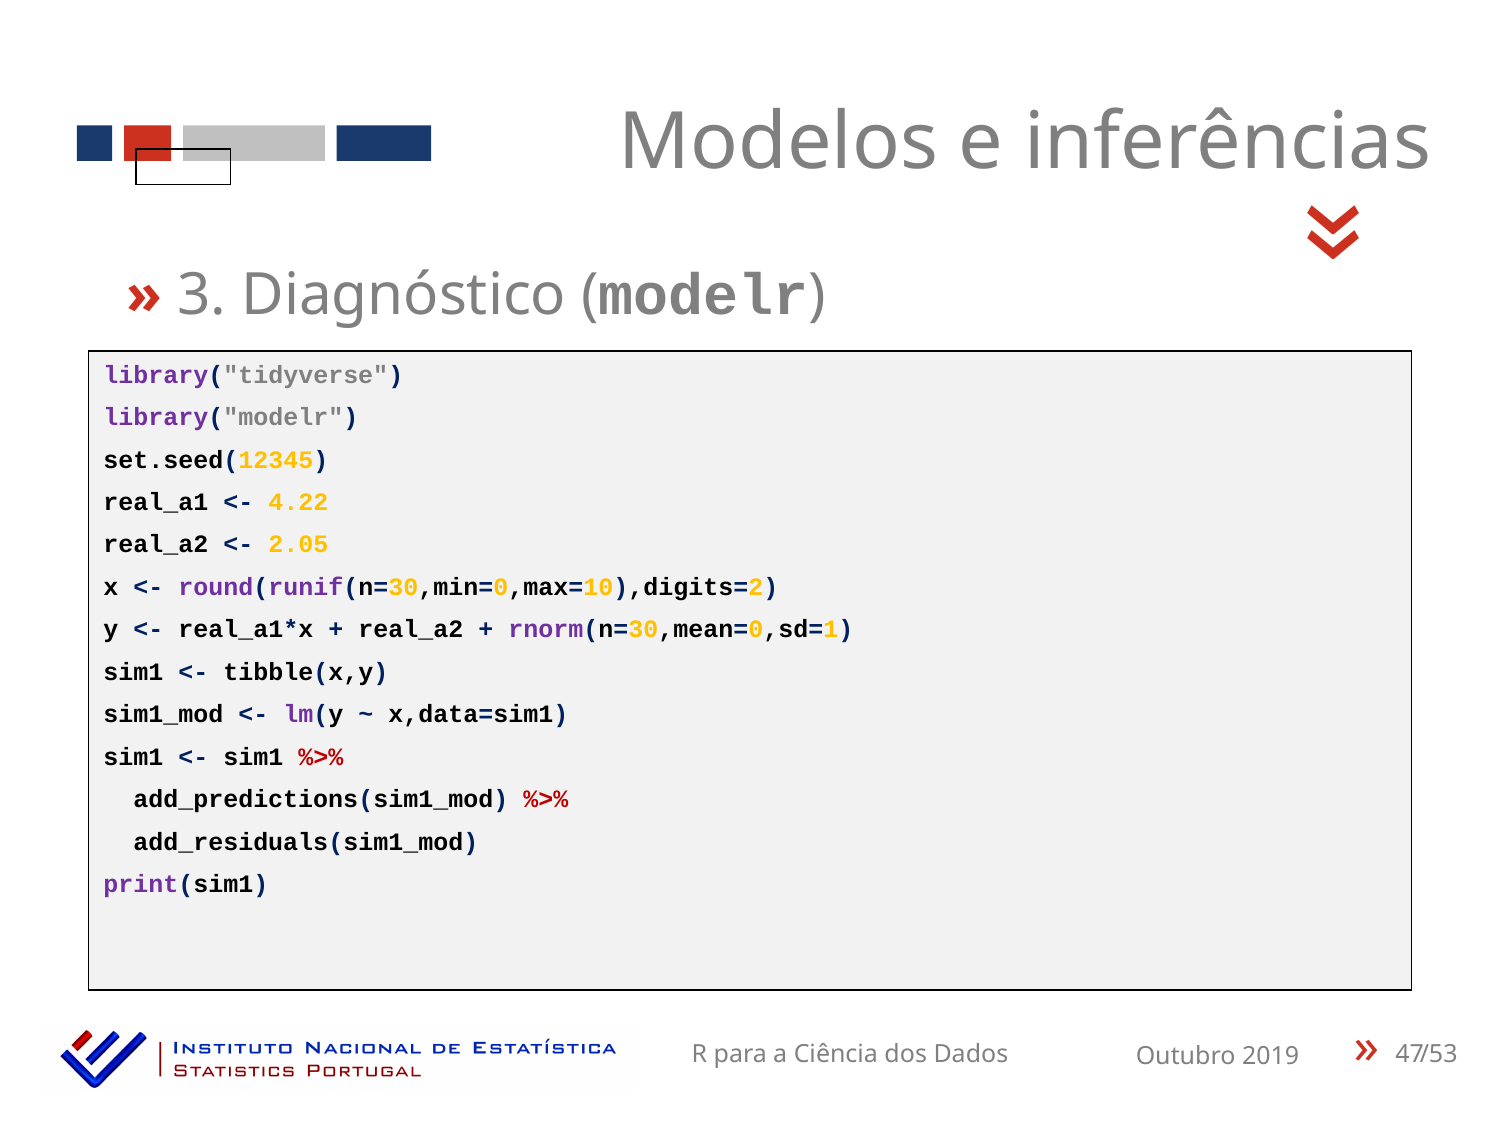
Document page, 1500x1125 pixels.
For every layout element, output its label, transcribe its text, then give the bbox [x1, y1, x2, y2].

text_box « [1234, 207, 1400, 280]
text_box 47 [1380, 1029, 1447, 1075]
text_box » 3. Diagnóstico (modelr) [111, 248, 1376, 334]
text_box library("tidyverse") library("modelr") set.seed(12345) real_a1 <- 4.22 real_a2 <- 2.05 x <- round(runif(n=30,min=0,max=10),digits=2) y <- real_a1*x + real_a2 + rnorm(n=30,mean=0,sd=1) sim1 <- tibble(x,y) sim1_mod <- lm(y ~ x,data=sim1) sim1 <- sim1 %>% add_predictions(sim1_mod) %>% add_residuals(sim1_mod) print(sim1) [88, 350, 1412, 990]
picture [41, 1023, 638, 1093]
text_box Modelos e inferências [454, 66, 1447, 207]
